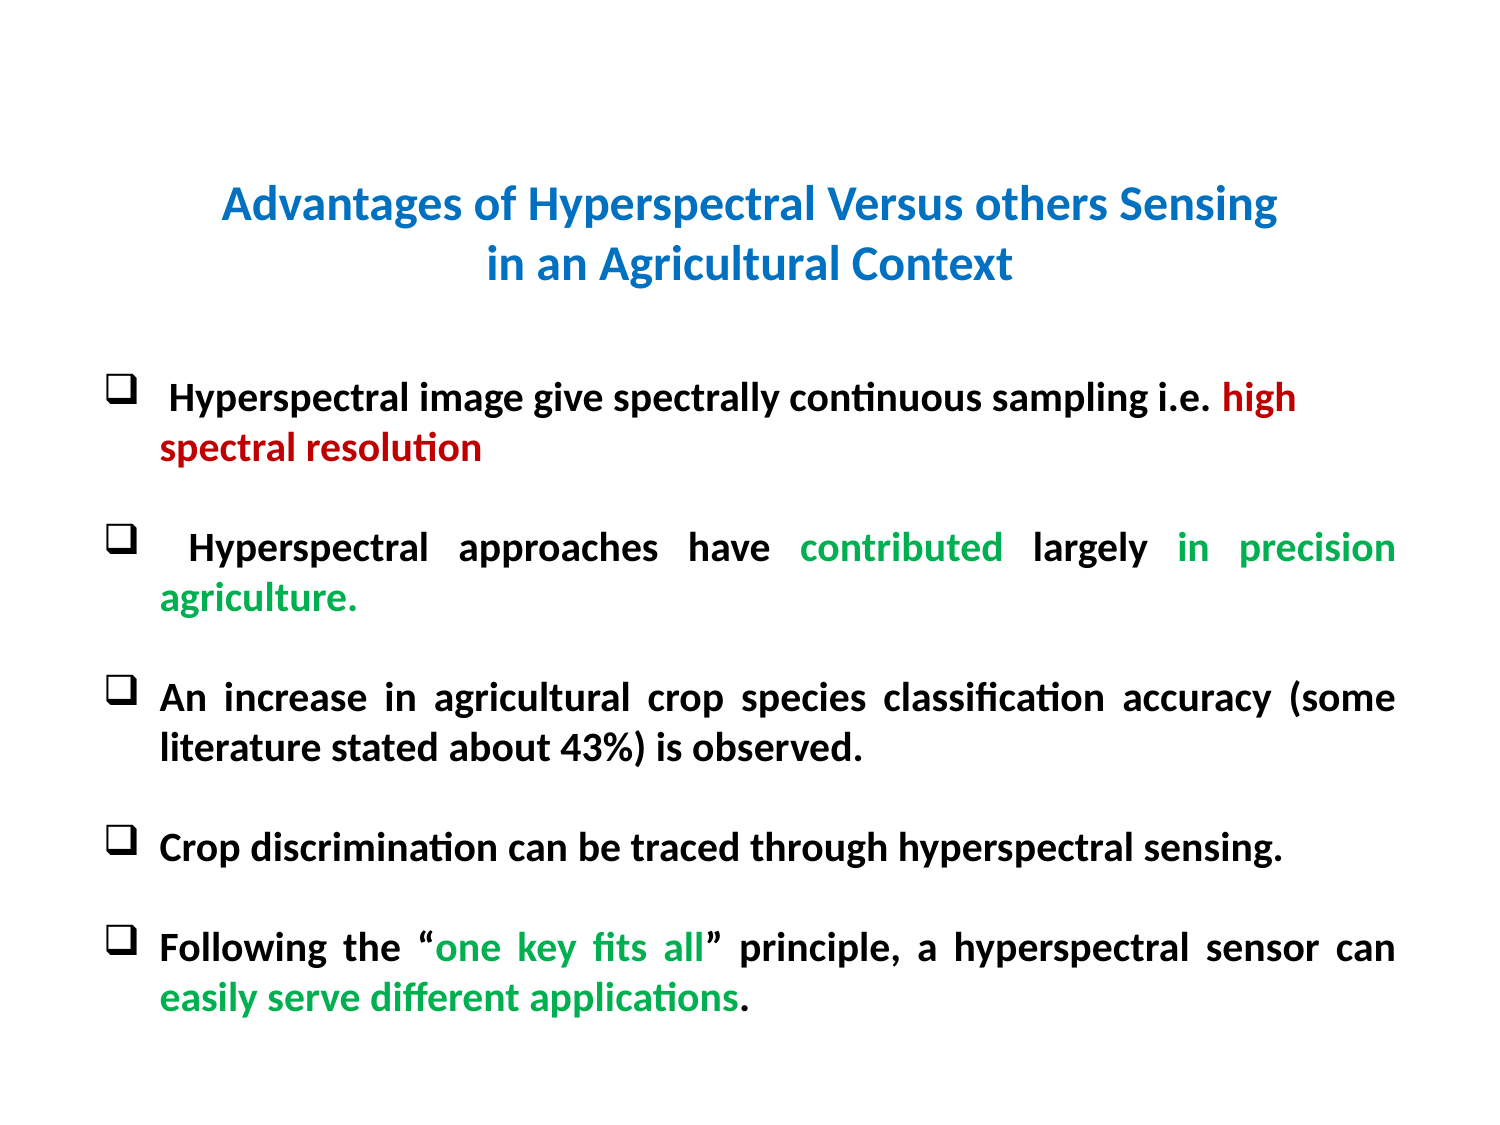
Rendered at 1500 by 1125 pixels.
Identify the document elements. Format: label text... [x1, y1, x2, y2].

text_box Advantages of Hyperspectral Versus others Sensing in an Agricultural Context Hyperspectral image give spectrally continuous sampling i.e. high spectral resolution Hyperspectral approaches have contributed largely in precision agriculture. An increase in agricultural crop species classification accuracy (some literature stated about 43%) is observed. Crop discrimination can be traced through hyperspectral sensing. Following the “one key fits all” principle, a hyperspectral sensor can easily serve different applications. [88, 42, 1412, 1028]
